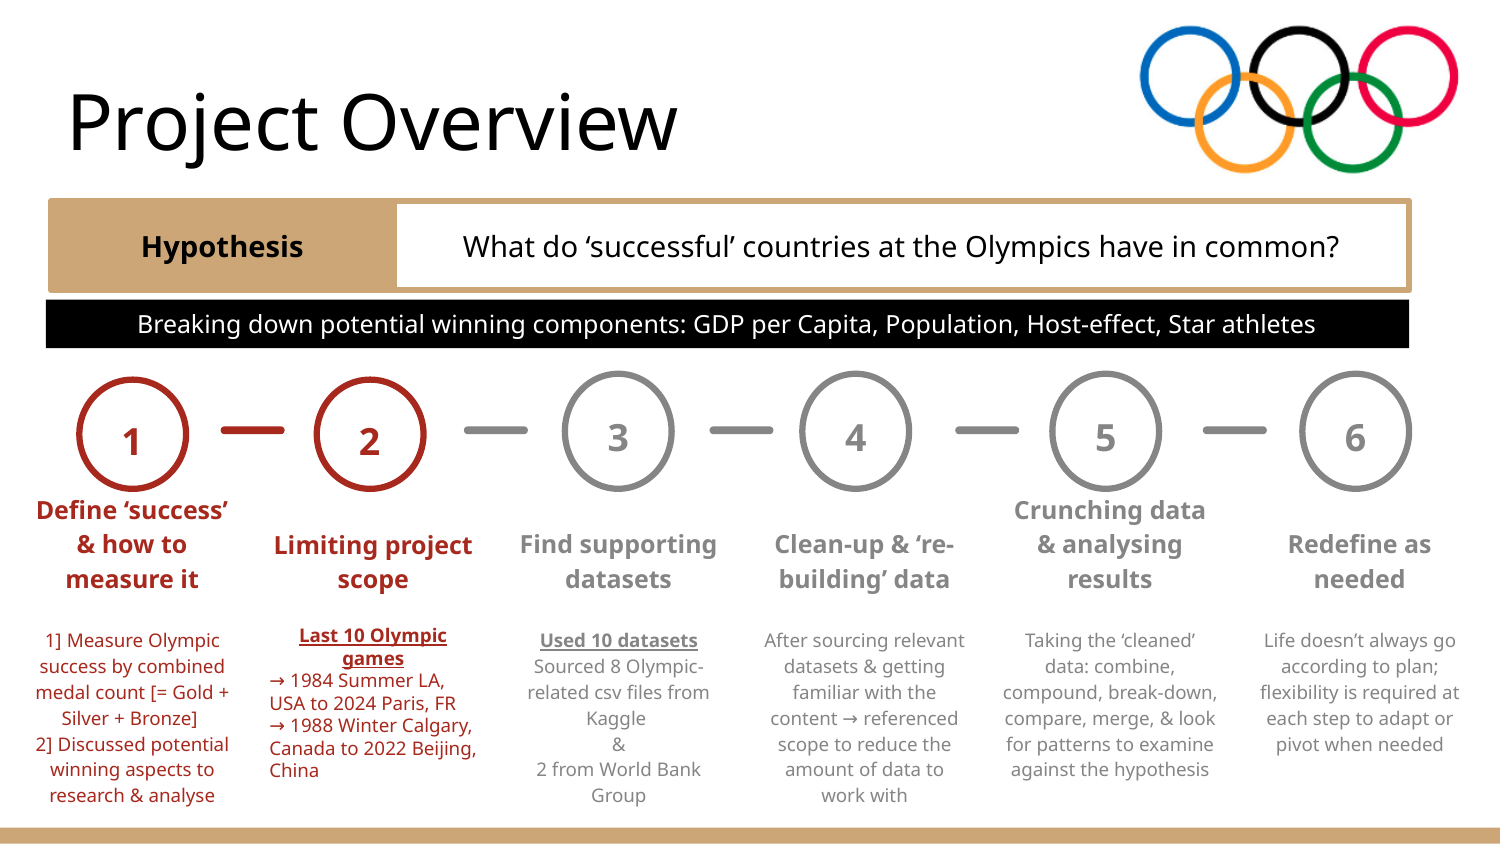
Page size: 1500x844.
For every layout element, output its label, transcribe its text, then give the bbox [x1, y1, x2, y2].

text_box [1236, 512, 1484, 817]
text_box [1202, 426, 1267, 435]
text_box [955, 426, 1020, 435]
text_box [495, 373, 743, 817]
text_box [316, 379, 424, 490]
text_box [986, 512, 1234, 817]
picture [1120, 15, 1480, 192]
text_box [745, 512, 984, 817]
text_box [746, 426, 774, 435]
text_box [254, 512, 490, 817]
text_box Hypothesis [51, 200, 393, 291]
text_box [1052, 373, 1160, 490]
text_box [463, 426, 490, 435]
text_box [13, 379, 252, 817]
text_box [257, 426, 285, 435]
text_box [802, 373, 910, 490]
text_box Breaking down potential winning components: GDP per Capita, Population, Host-effect, Star athletes [45, 299, 1410, 349]
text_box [1302, 373, 1410, 490]
title Project Overview [51, 51, 1115, 189]
text_box What do ‘successful’ countries at the Olympics have in common? [393, 200, 1410, 291]
